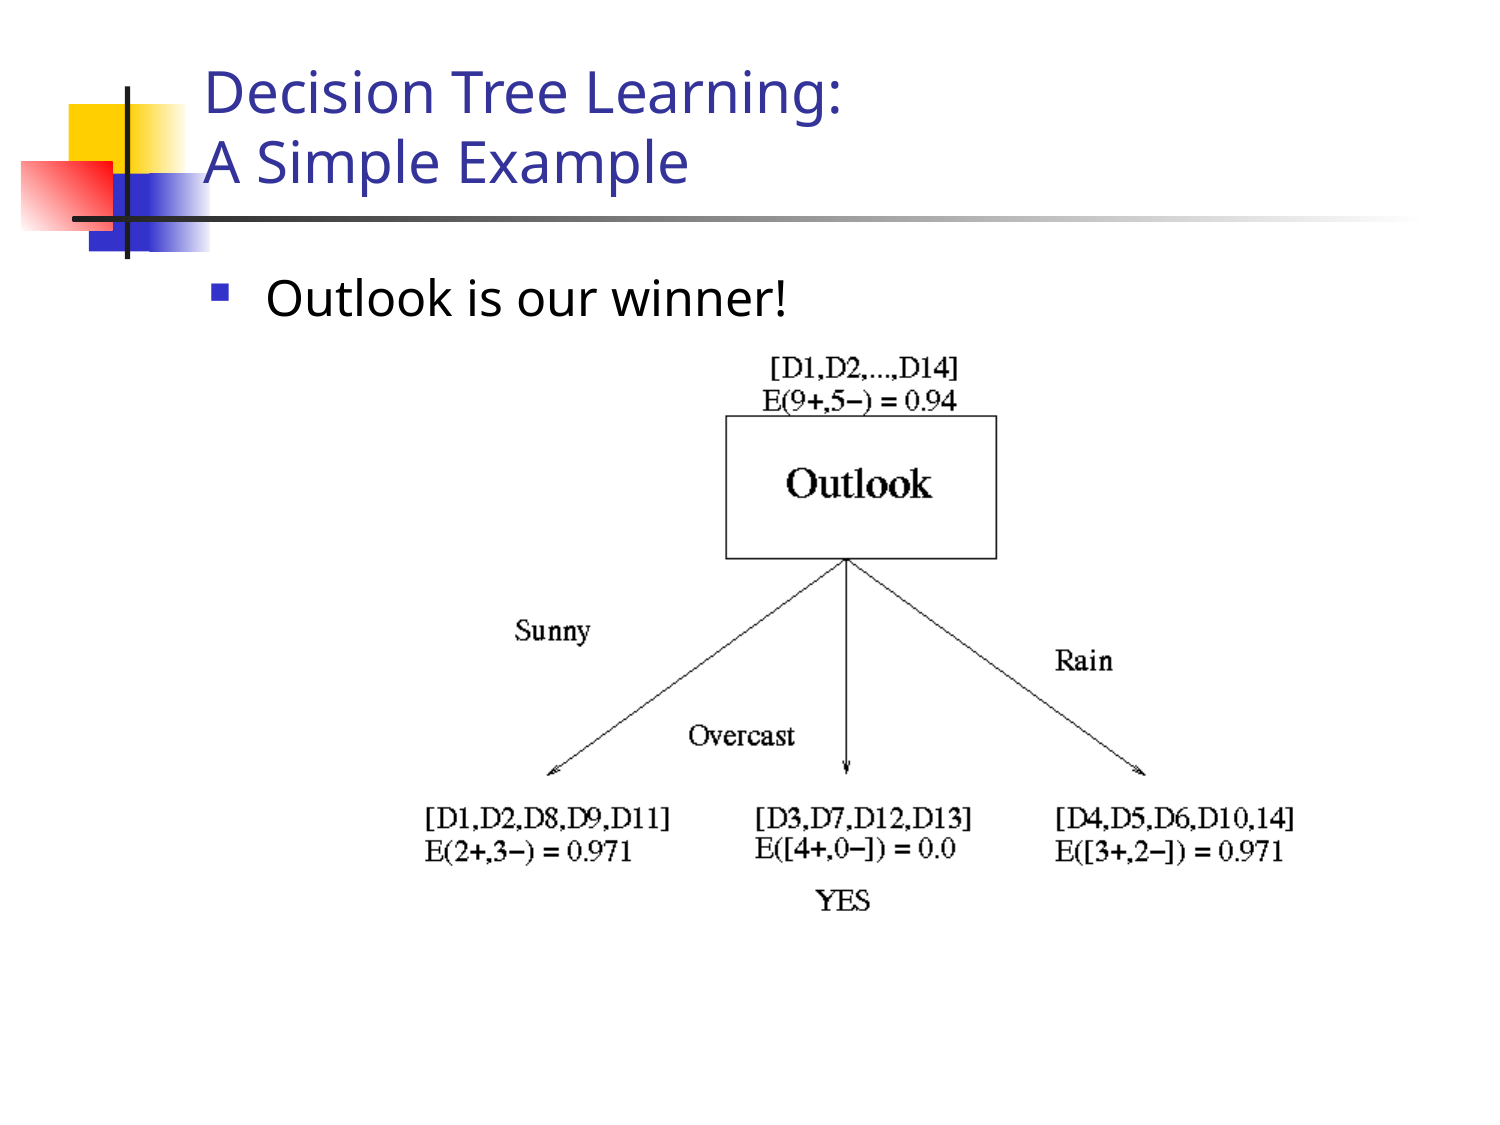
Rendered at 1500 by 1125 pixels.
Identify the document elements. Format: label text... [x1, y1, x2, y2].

list Outlook is our winner! [193, 259, 1469, 1006]
picture [412, 342, 1314, 930]
title Decision Tree Learning: A Simple Example [188, 35, 1468, 203]
